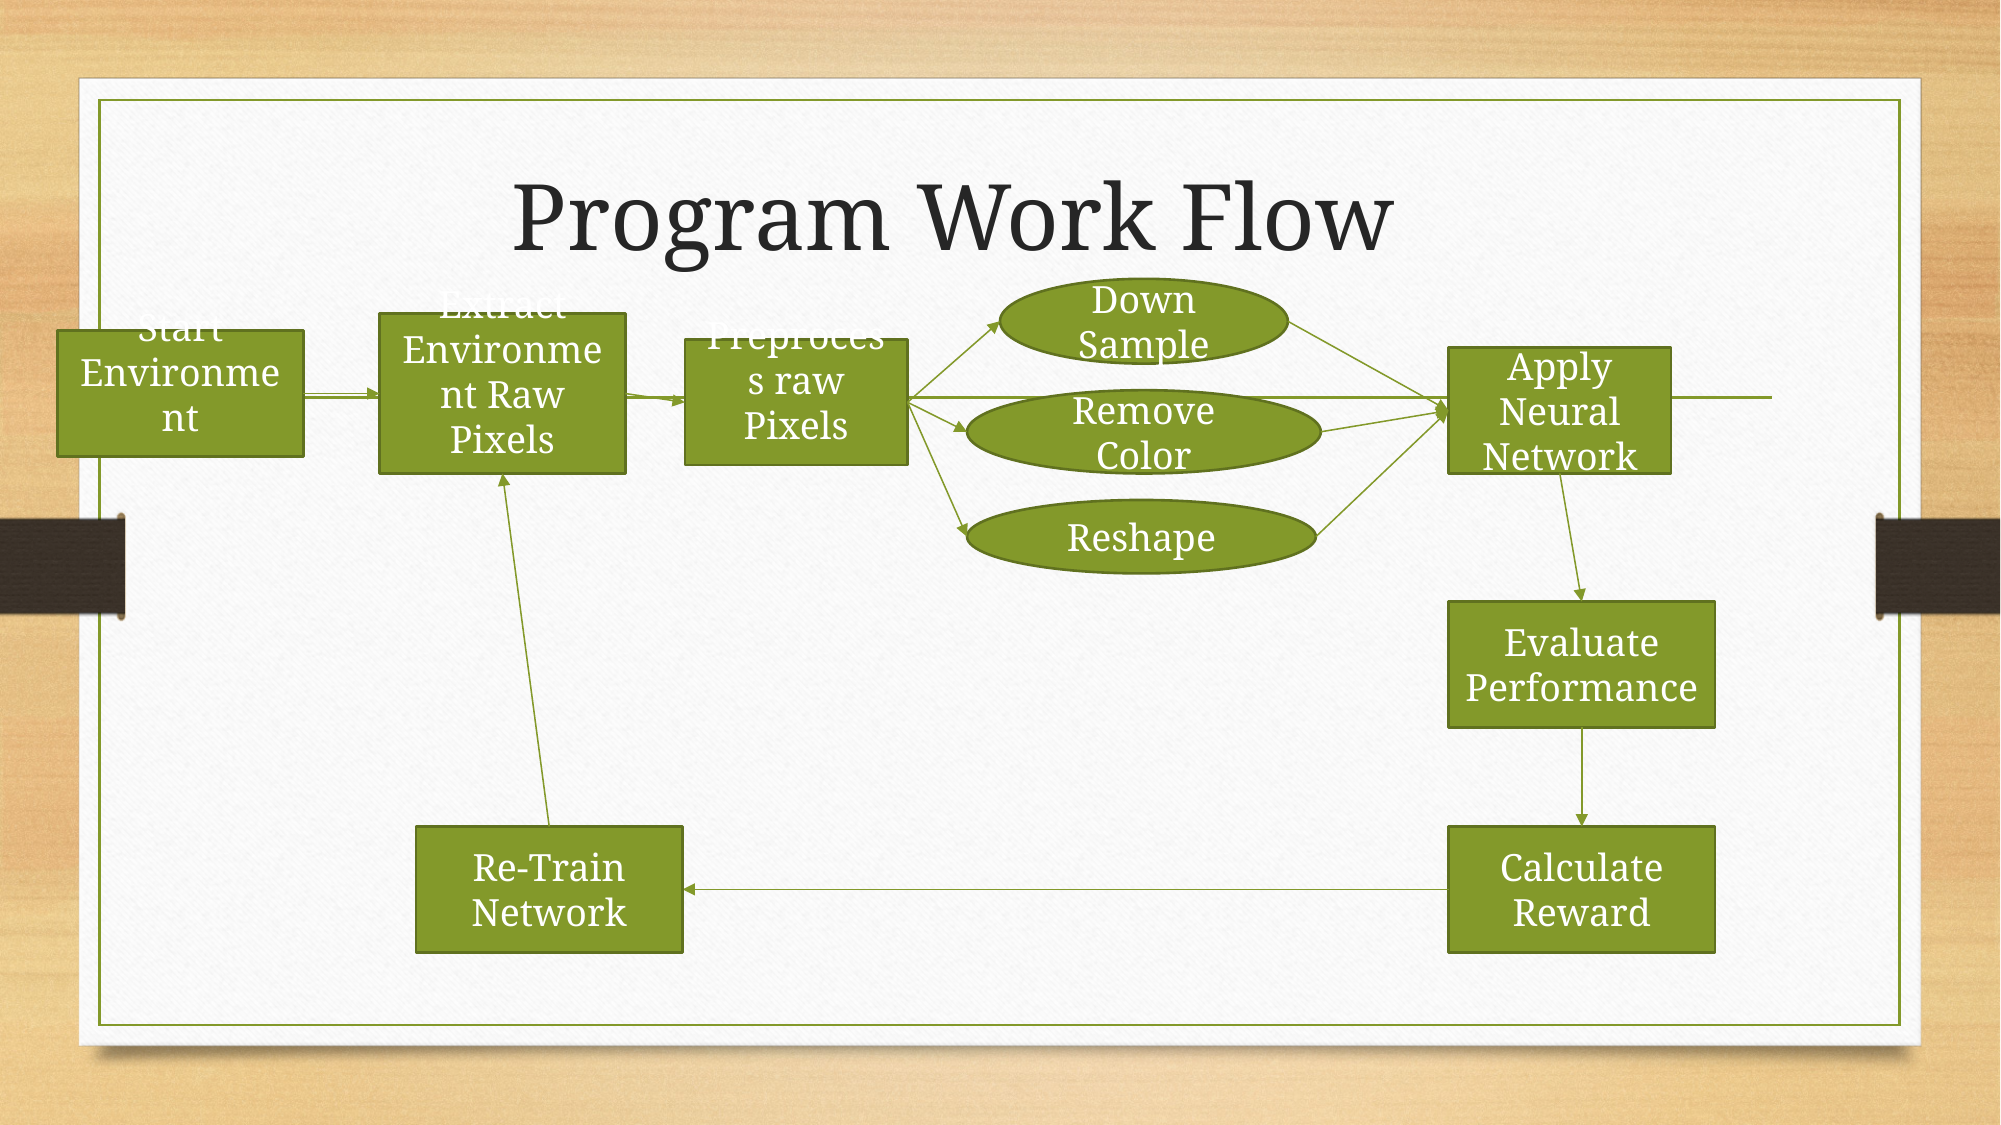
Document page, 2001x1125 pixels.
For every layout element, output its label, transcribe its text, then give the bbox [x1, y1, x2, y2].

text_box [1287, 320, 1449, 411]
text_box Extract Environment Raw Pixels [378, 312, 627, 475]
text_box Apply Neural Network [1449, 346, 1672, 475]
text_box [1315, 410, 1449, 538]
text_box Re-Train Network [415, 825, 684, 954]
text_box Evaluate Performance [1447, 600, 1716, 729]
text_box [625, 393, 686, 403]
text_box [907, 320, 1001, 403]
text_box Calculate Reward [1447, 825, 1716, 954]
picture [0, 0, 2001, 1125]
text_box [502, 473, 550, 827]
text_box Remove Color [968, 388, 1315, 475]
text_box Down Sample [998, 277, 1290, 365]
title Program Work Flow [166, 106, 1742, 321]
text_box Start Environment [56, 329, 305, 458]
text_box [1559, 473, 1582, 602]
text_box Preprocess raw Pixels [684, 338, 907, 466]
text_box Reshape [965, 498, 1317, 575]
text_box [907, 402, 968, 537]
